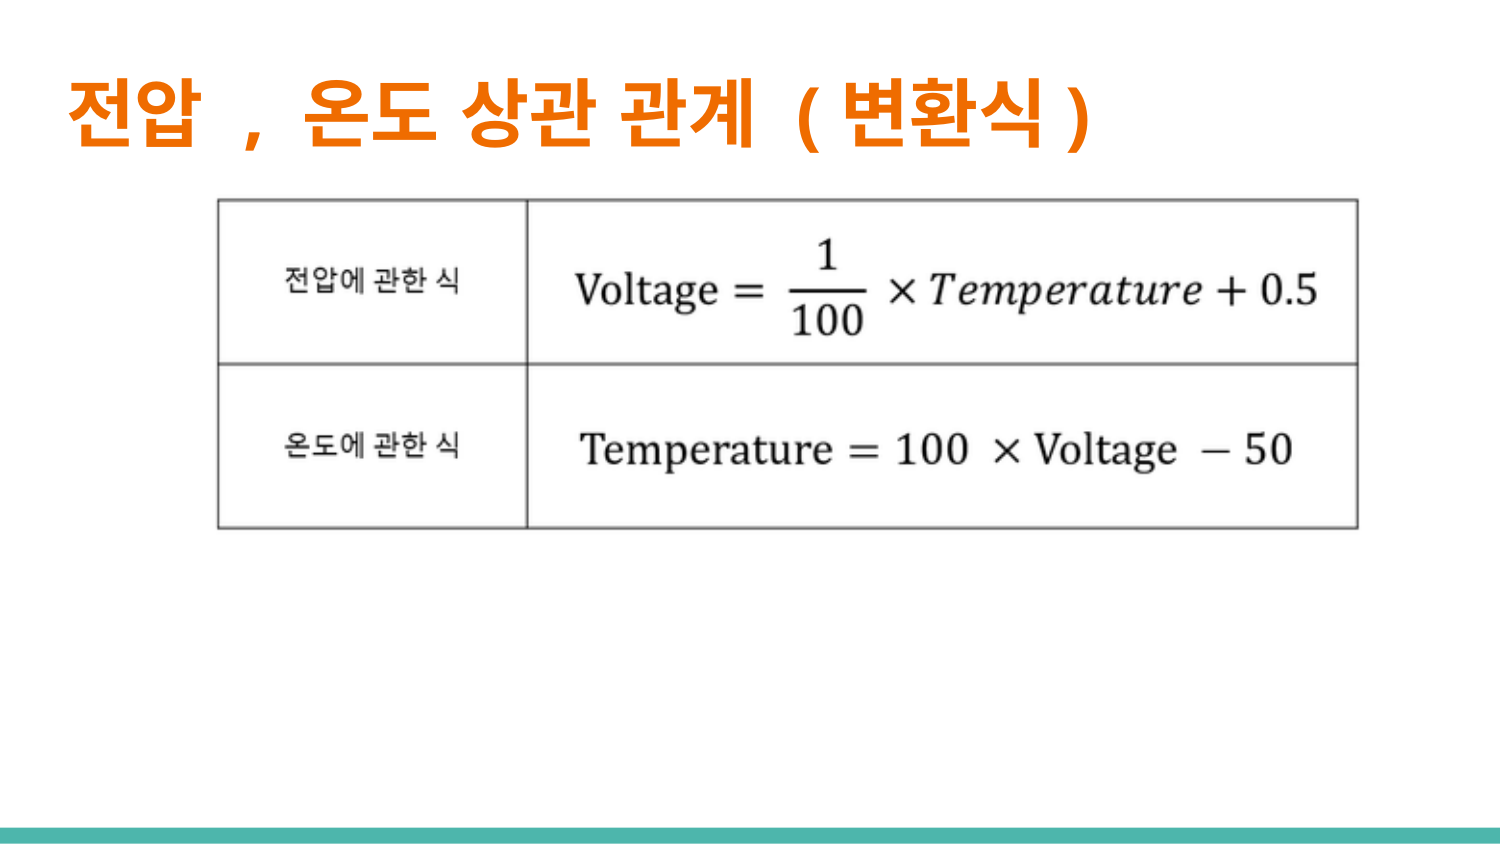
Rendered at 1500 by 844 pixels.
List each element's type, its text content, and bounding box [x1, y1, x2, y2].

picture [212, 193, 1365, 536]
title 전압 , 온도 상관 관계 (변환식) [51, 51, 1449, 168]
